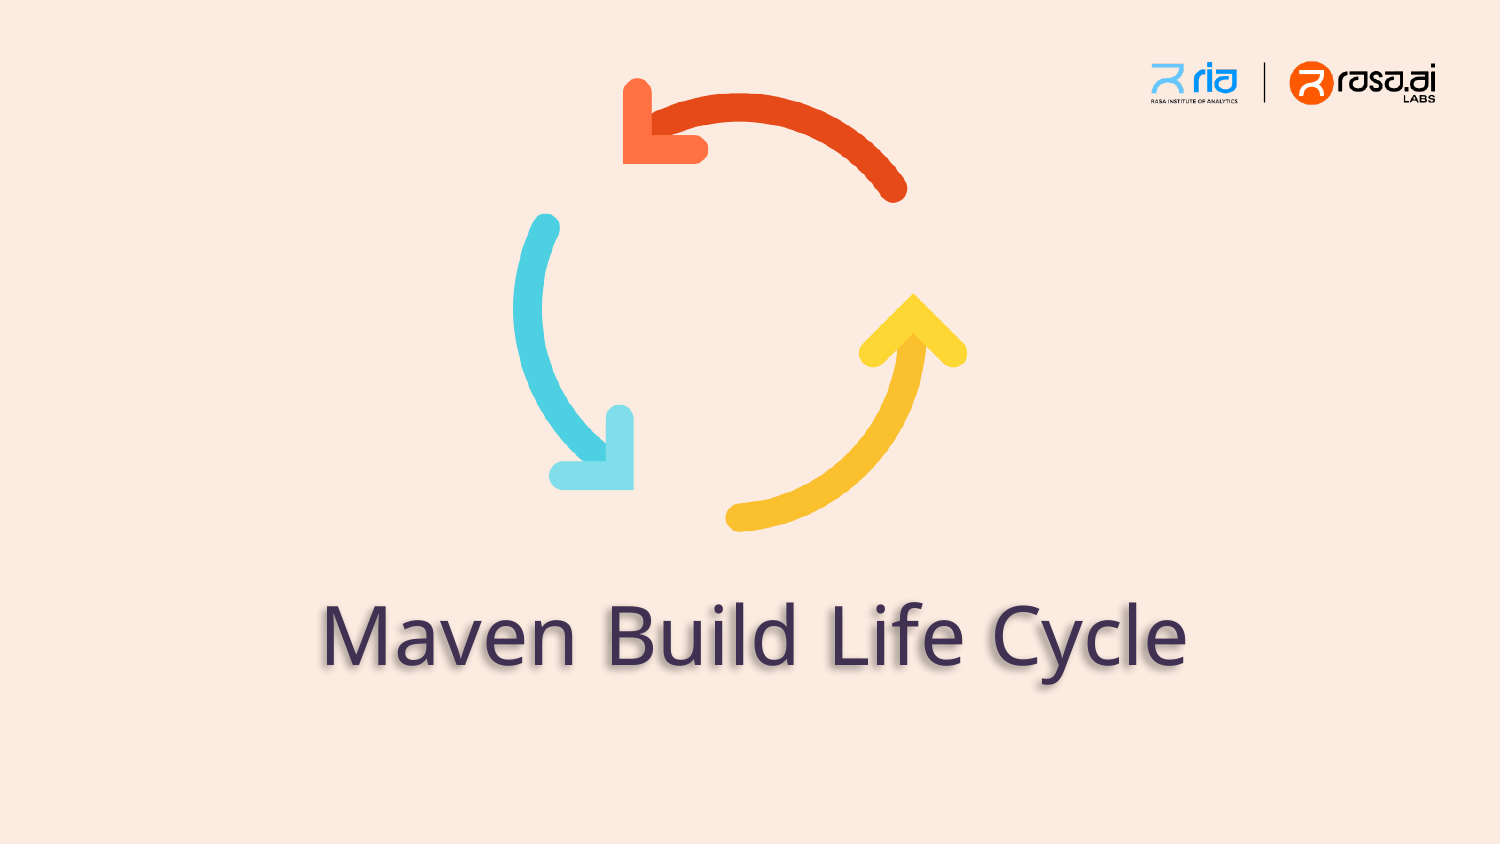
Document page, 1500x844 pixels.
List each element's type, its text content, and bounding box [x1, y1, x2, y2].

title Maven Build Life Cycle [317, 580, 1263, 725]
picture [1149, 59, 1435, 105]
picture [513, 78, 967, 532]
